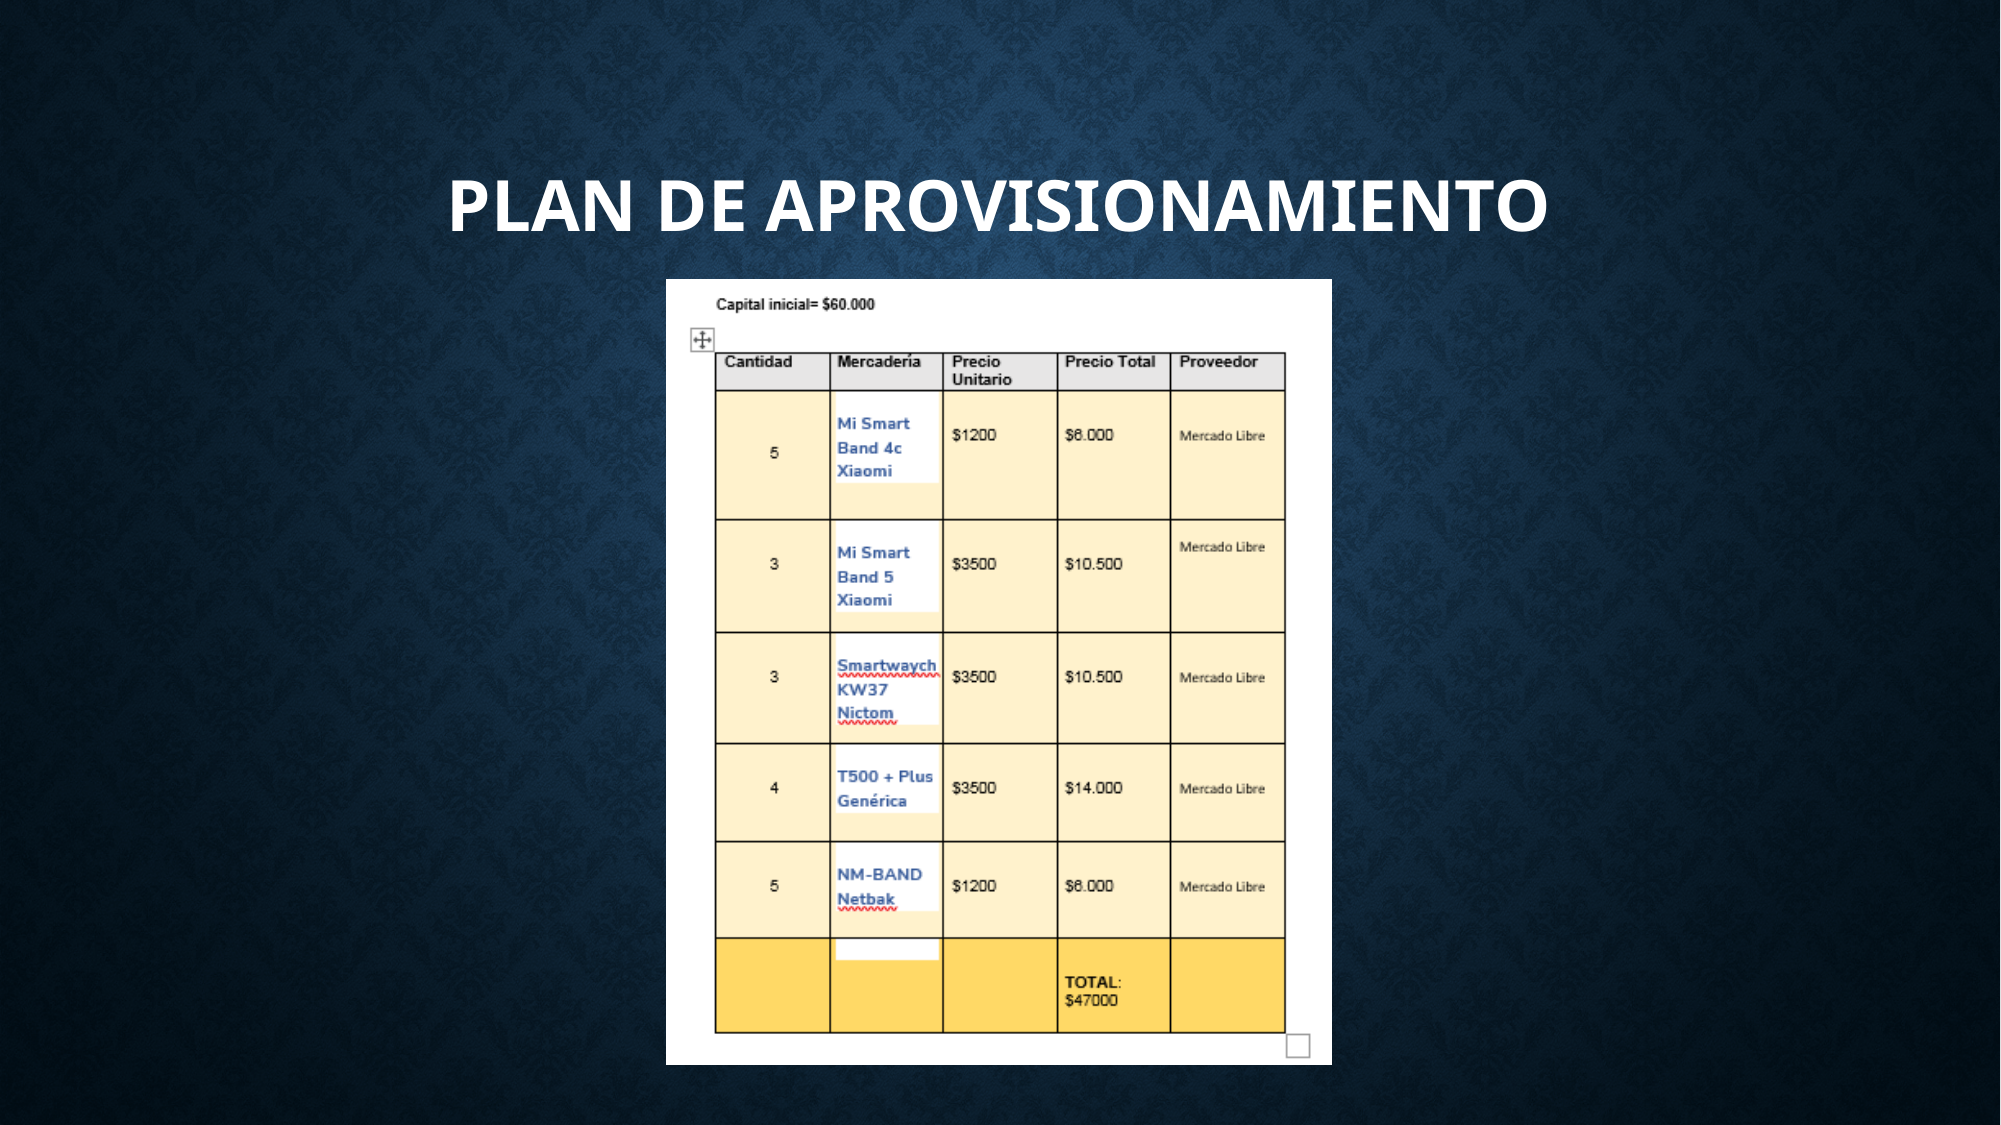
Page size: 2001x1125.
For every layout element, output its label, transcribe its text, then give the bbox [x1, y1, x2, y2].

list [666, 278, 1332, 1066]
title Plan de aprovisionamiento [149, 99, 1849, 318]
